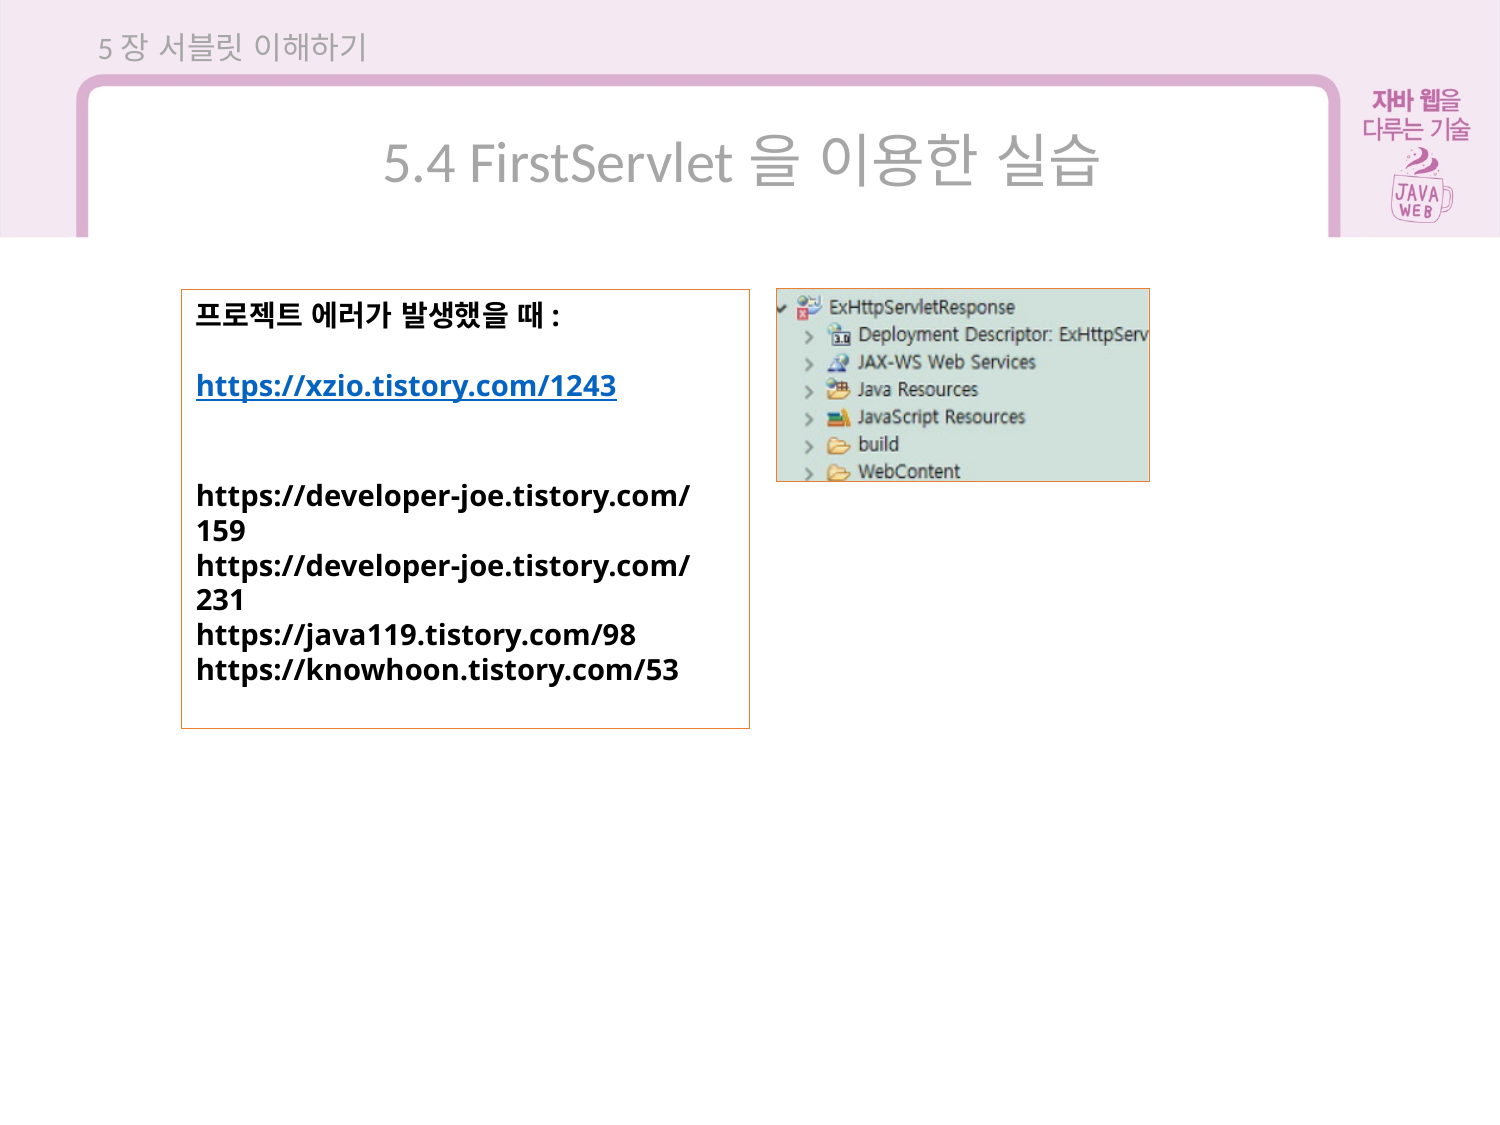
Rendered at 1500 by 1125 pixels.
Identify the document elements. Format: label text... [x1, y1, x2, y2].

text_box 5장 서블릿 이해하기 [82, 0, 1133, 74]
text_box 프로젝트 에러가 발생했을 때: https://xzio.tistory.com/1243 https://developer-joe.tistory.com/159 https://developer-joe.tistory.com/231 https://java119.tistory.com/98 https://knowhoon.tistory.com/53 [181, 289, 750, 729]
text_box 5.4 FirstServlet을 이용한 실습 [217, 117, 1268, 202]
picture [0, 0, 1500, 1125]
